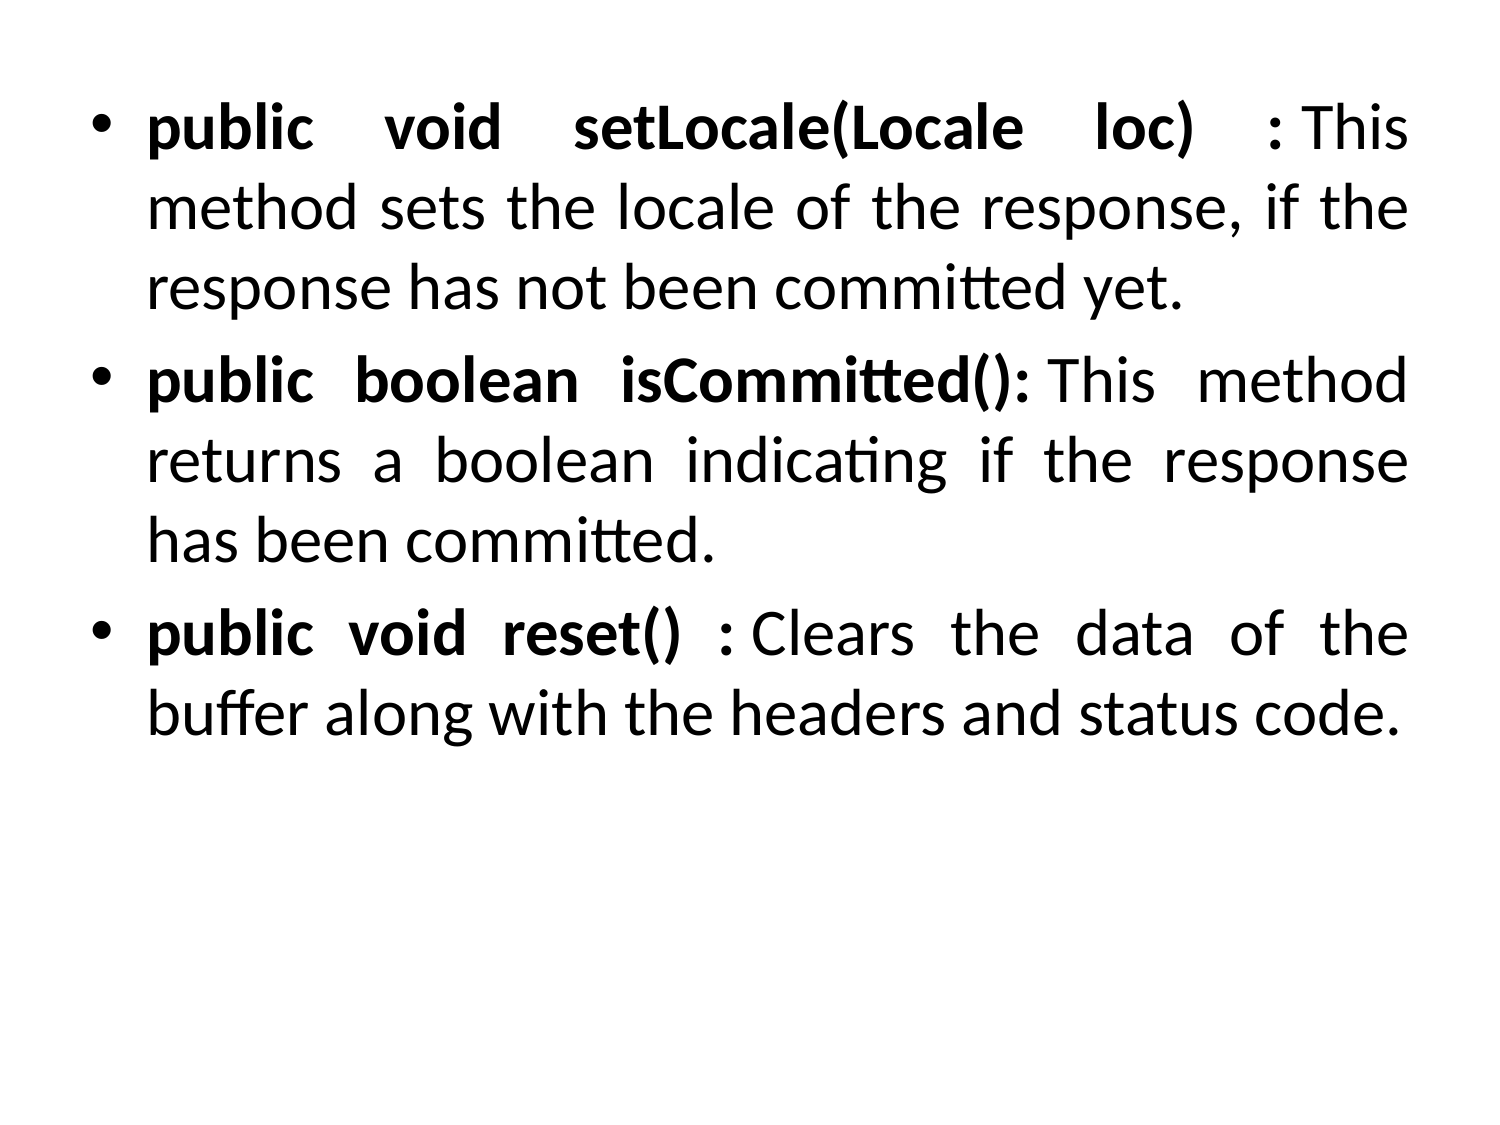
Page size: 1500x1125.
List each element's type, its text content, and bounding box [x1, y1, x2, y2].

list public void setLocale(Locale loc) : This method sets the locale of the response, if the response has not been committed yet. public boolean isCommitted(): This method returns a boolean indicating if the response has been committed. public void reset() : Clears the data of the buffer along with the headers and status code. [75, 75, 1425, 1005]
